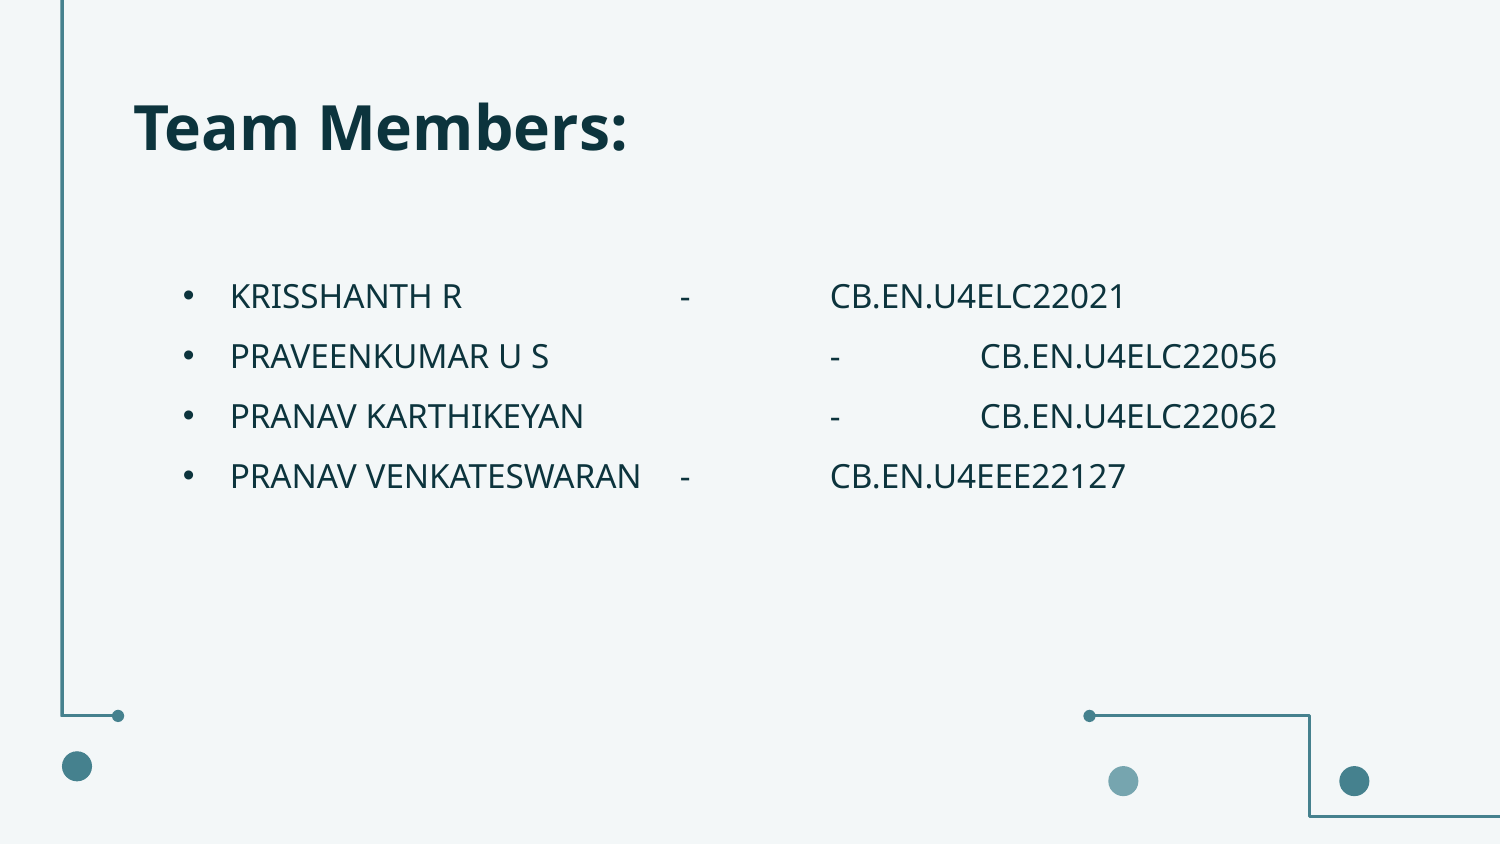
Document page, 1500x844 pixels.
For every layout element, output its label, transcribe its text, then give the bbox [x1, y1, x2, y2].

list KRISSHANTH R - CB.EN.U4ELC22021 PRAVEENKUMAR U S - CB.EN.U4ELC22056 PRANAV KARTHIKEYAN - CB.EN.U4ELC22062 PRANAV VENKATESWARAN - CB.EN.U4EEE22127 [167, 240, 1306, 524]
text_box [1089, 715, 1500, 817]
title Team Members: [118, 72, 1382, 167]
